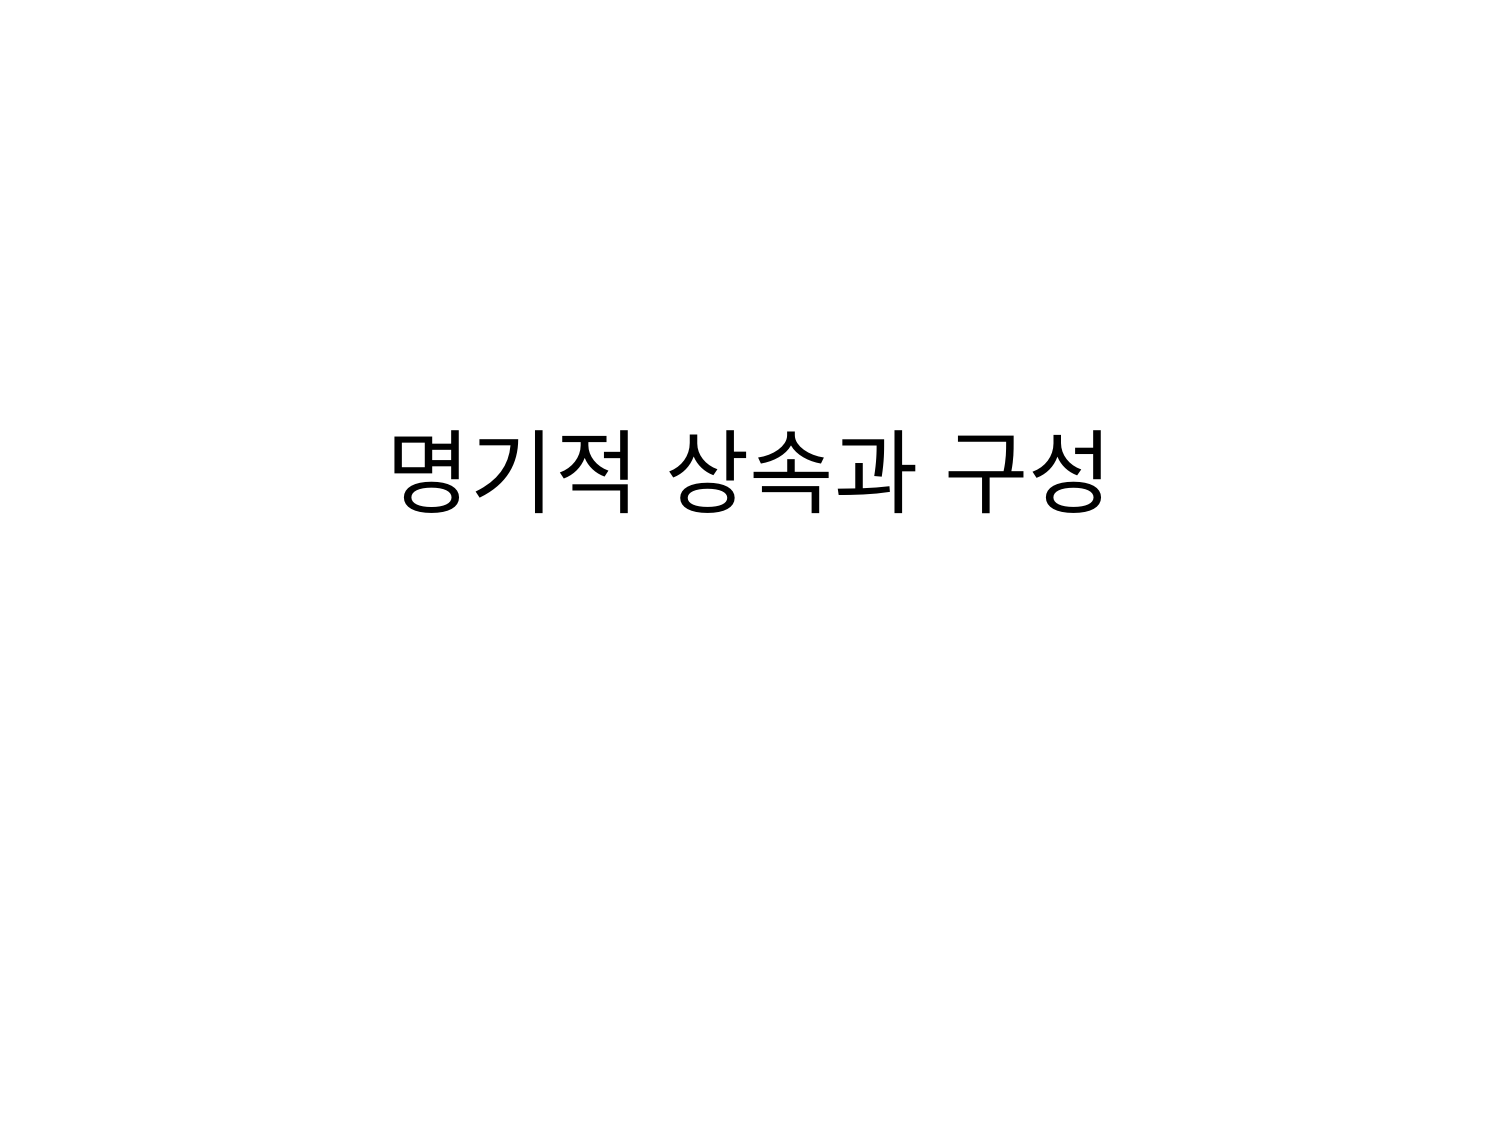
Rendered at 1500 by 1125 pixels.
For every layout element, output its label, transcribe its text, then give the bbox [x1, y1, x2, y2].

title 명기적 상속과 구성 [112, 349, 1388, 591]
